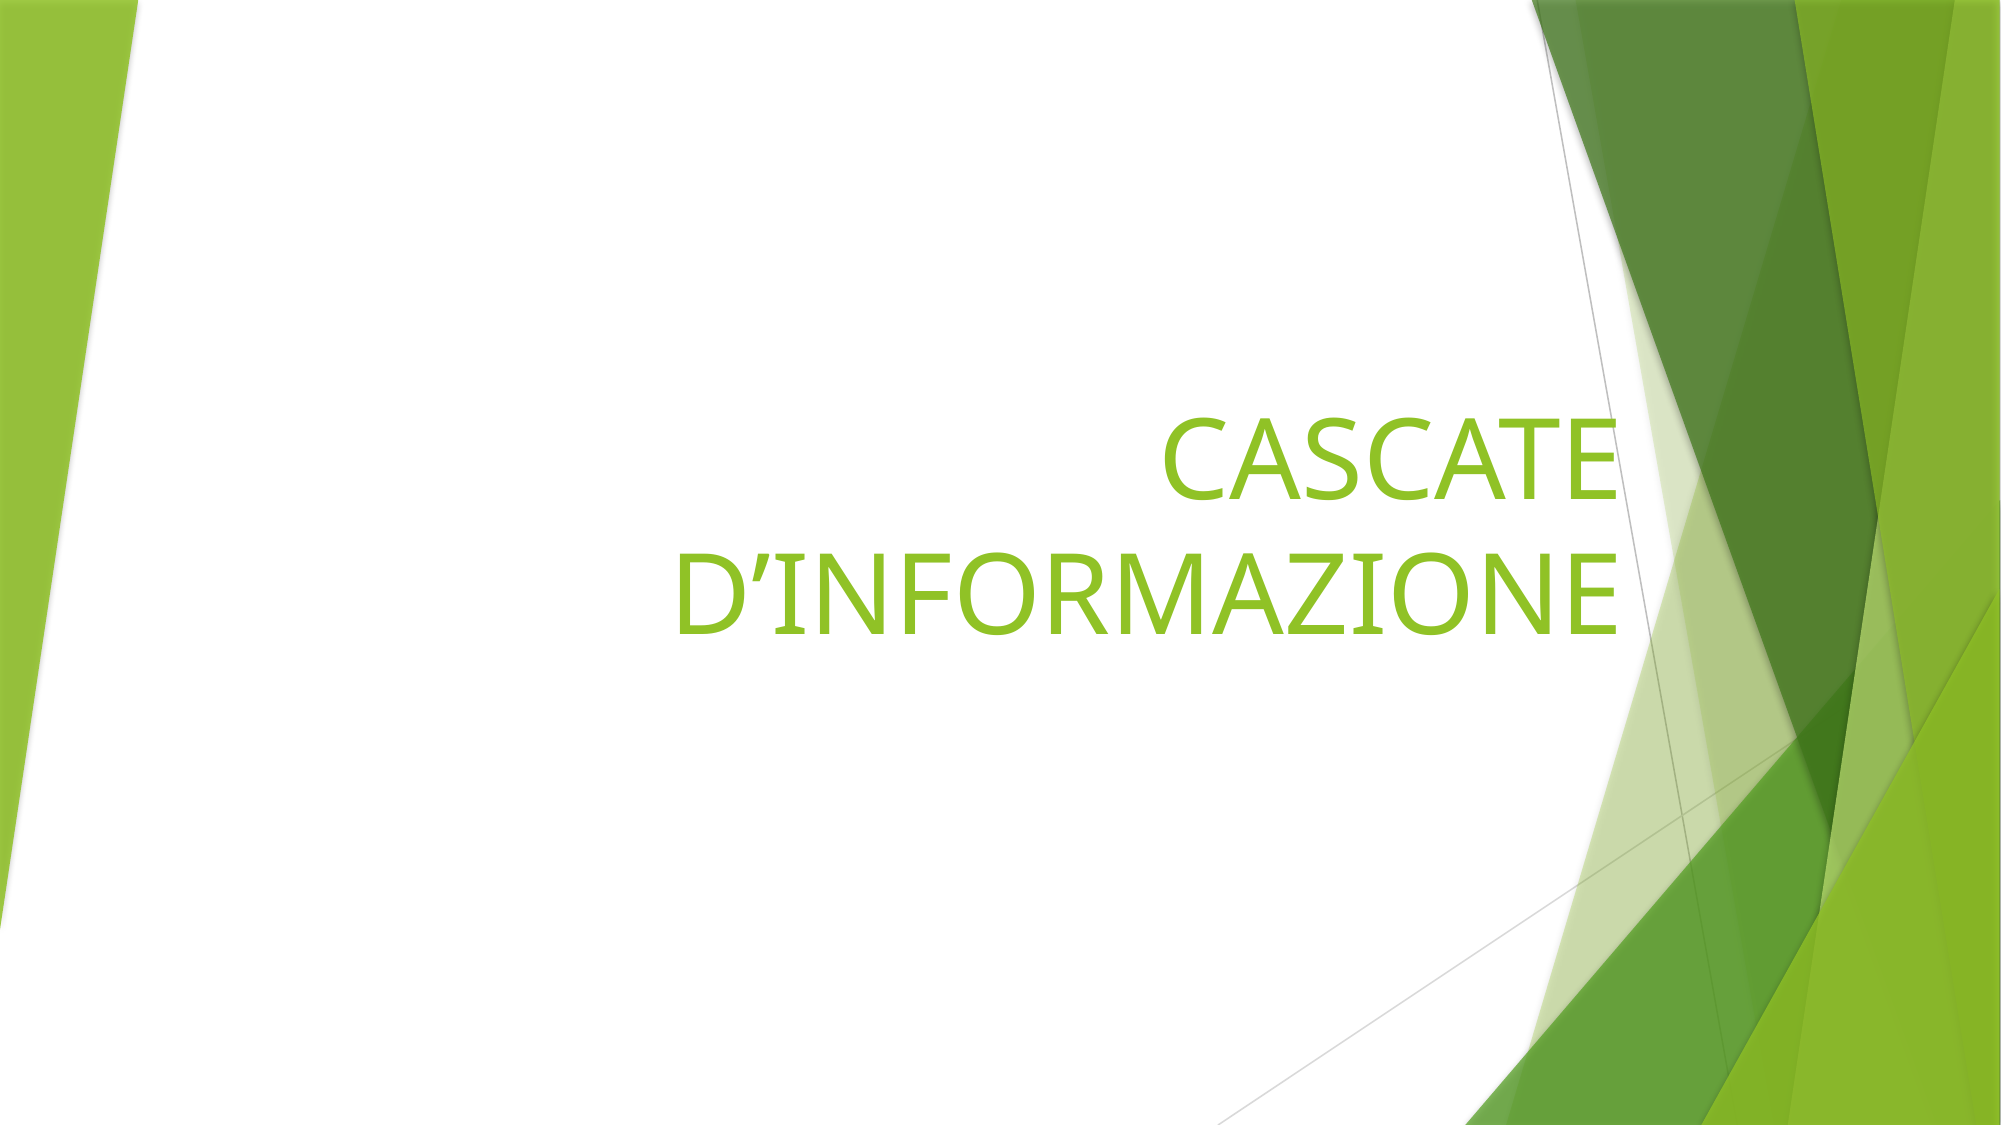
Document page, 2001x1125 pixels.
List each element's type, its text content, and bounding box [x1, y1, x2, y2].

title CASCATE D’INFORMAZIONE [247, 394, 1639, 665]
